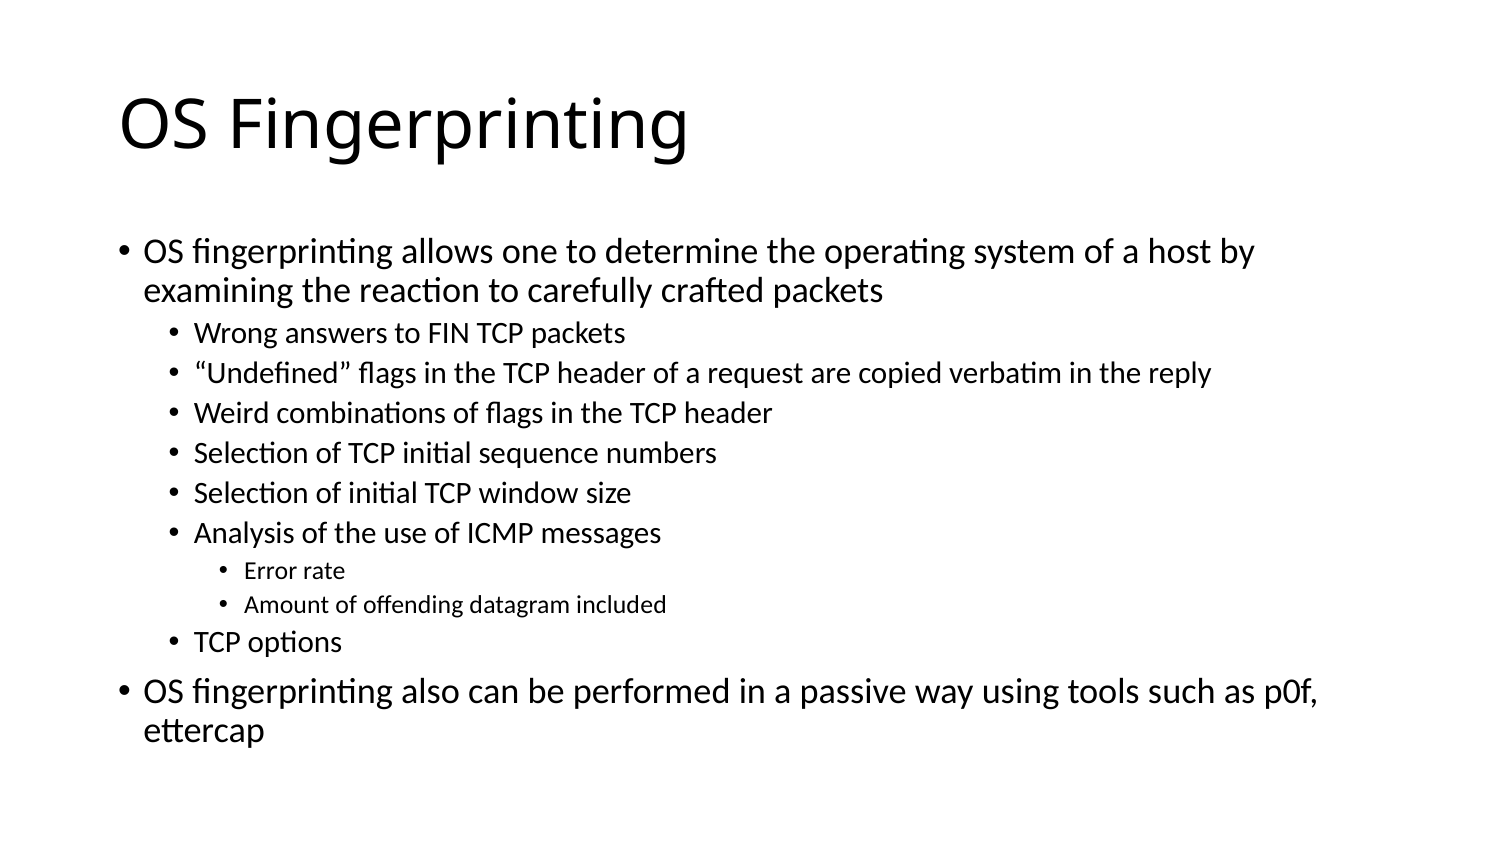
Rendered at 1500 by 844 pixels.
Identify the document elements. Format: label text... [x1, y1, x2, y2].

title OS Fingerprinting [103, 44, 1397, 208]
list OS fingerprinting allows one to determine the operating system of a host by examining the reaction to carefully crafted packets Wrong answers to FIN TCP packets “Undefined” flags in the TCP header of a request are copied verbatim in the reply Weird combinations of flags in the TCP header Selection of TCP initial sequence numbers Selection of initial TCP window size Analysis of the use of ICMP messages Error rate Amount of offending datagram included TCP options OS fingerprinting also can be performed in a passive way using tools such as p0f, ettercap [103, 224, 1397, 760]
